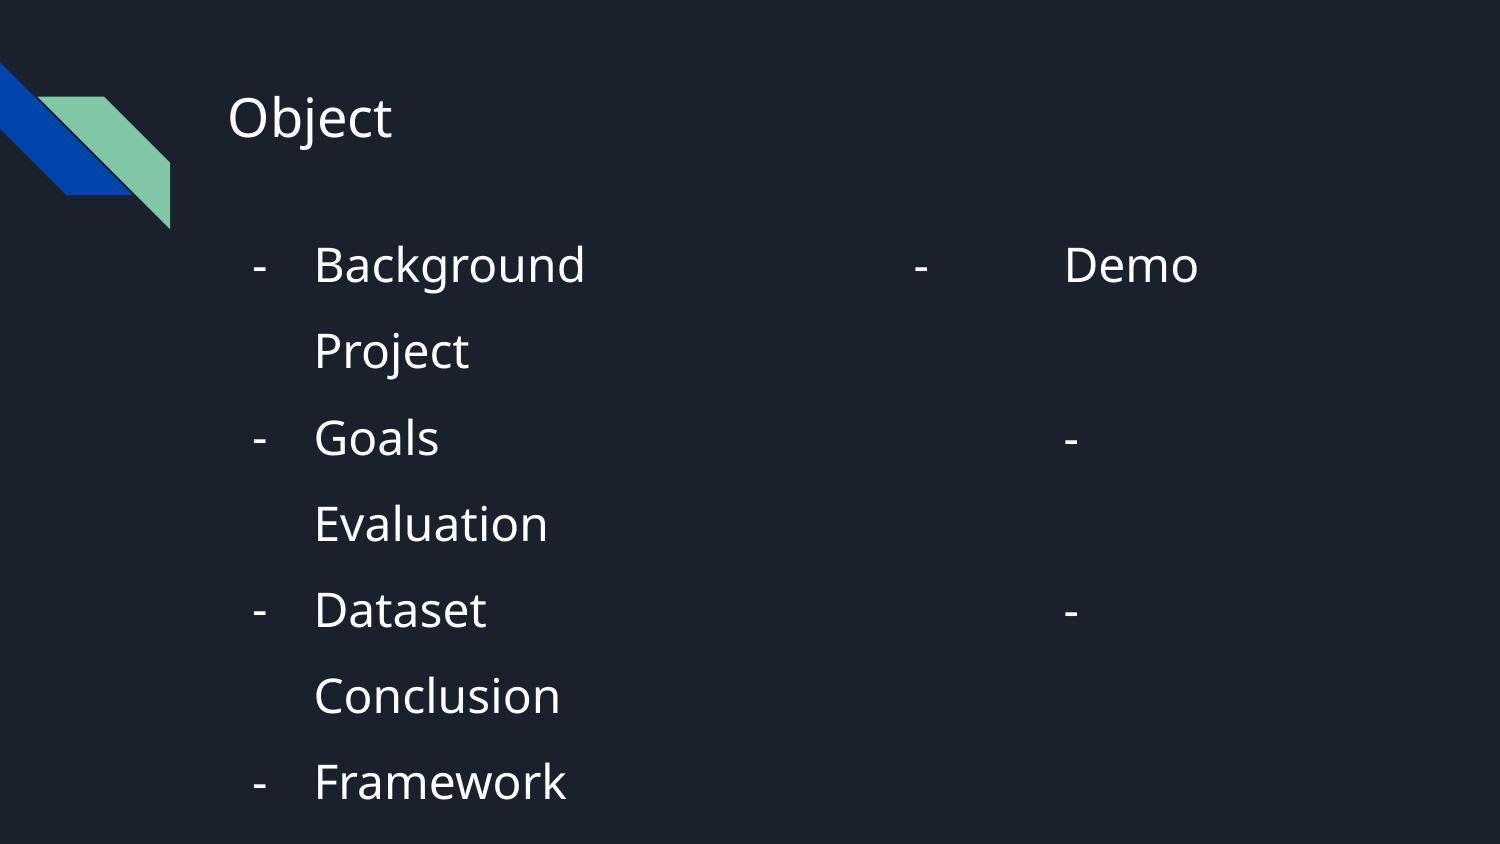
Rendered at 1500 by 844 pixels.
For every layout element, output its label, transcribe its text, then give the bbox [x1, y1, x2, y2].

title Object [212, 64, 1368, 215]
list Background - Demo Project Goals - Evaluation Dataset - Conclusion Framework [223, 191, 1379, 547]
